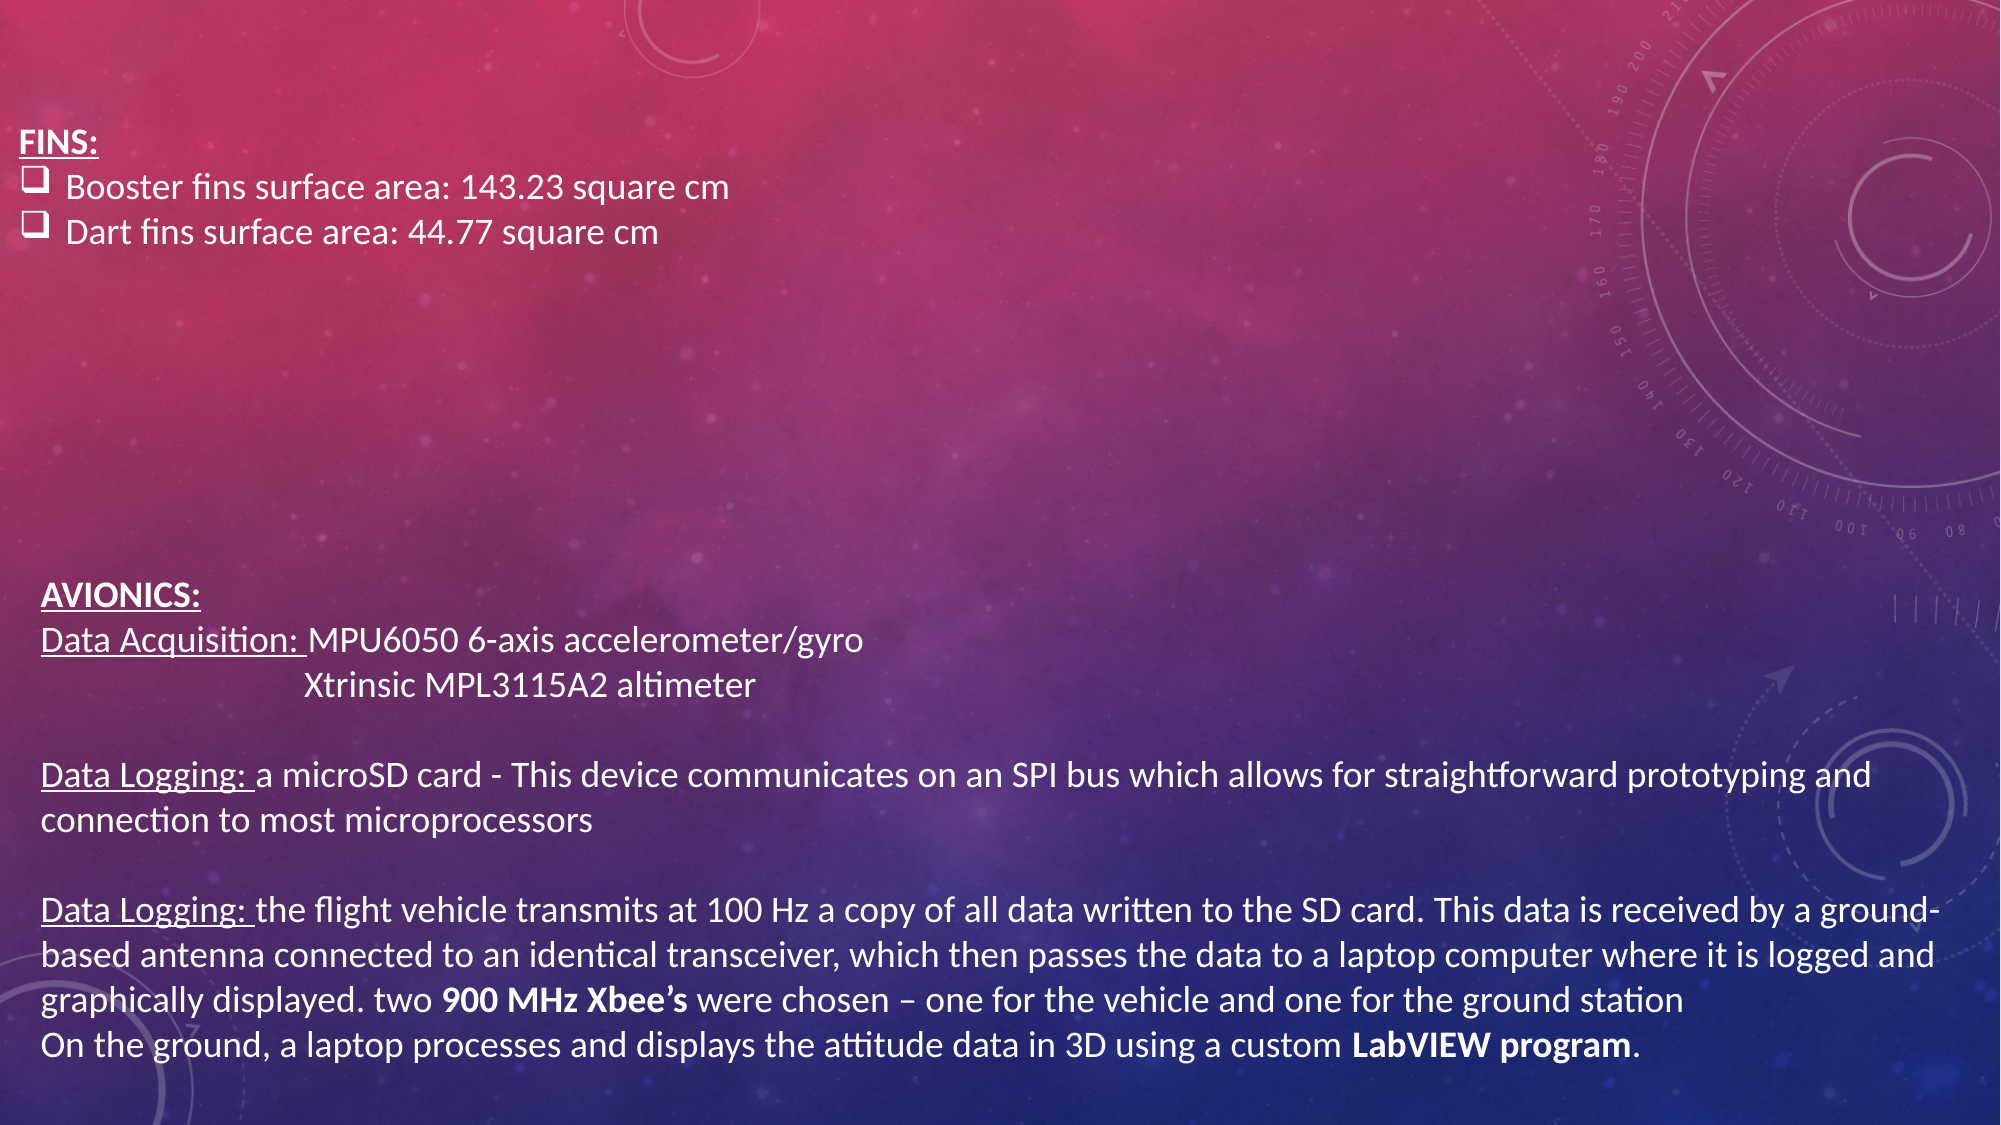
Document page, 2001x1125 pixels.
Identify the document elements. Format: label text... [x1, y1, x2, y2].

text_box FINS: Booster fins surface area: 143.23 square cm Dart fins surface area: 44.77 square cm [3, 109, 746, 305]
chart [100, 355, 1763, 955]
picture [0, 0, 2001, 1125]
text_box AVIONICS: Data Acquisition: MPU6050 6-axis accelerometer/gyro Xtrinsic MPL3115A2 altimeter Data Logging: a microSD card - This device communicates on an SPI bus which allows for straightforward prototyping and connection to most microprocessors Data Logging: the flight vehicle transmits at 100 Hz a copy of all data written to the SD card. This data is received by a ground-based antenna connected to an identical transceiver, which then passes the data to a laptop computer where it is logged and graphically displayed. two 900 MHz Xbee’s were chosen – one for the vehicle and one for the ground station On the ground, a laptop processes and displays the attitude data in 3D using a custom LabVIEW program. [25, 562, 1974, 1073]
